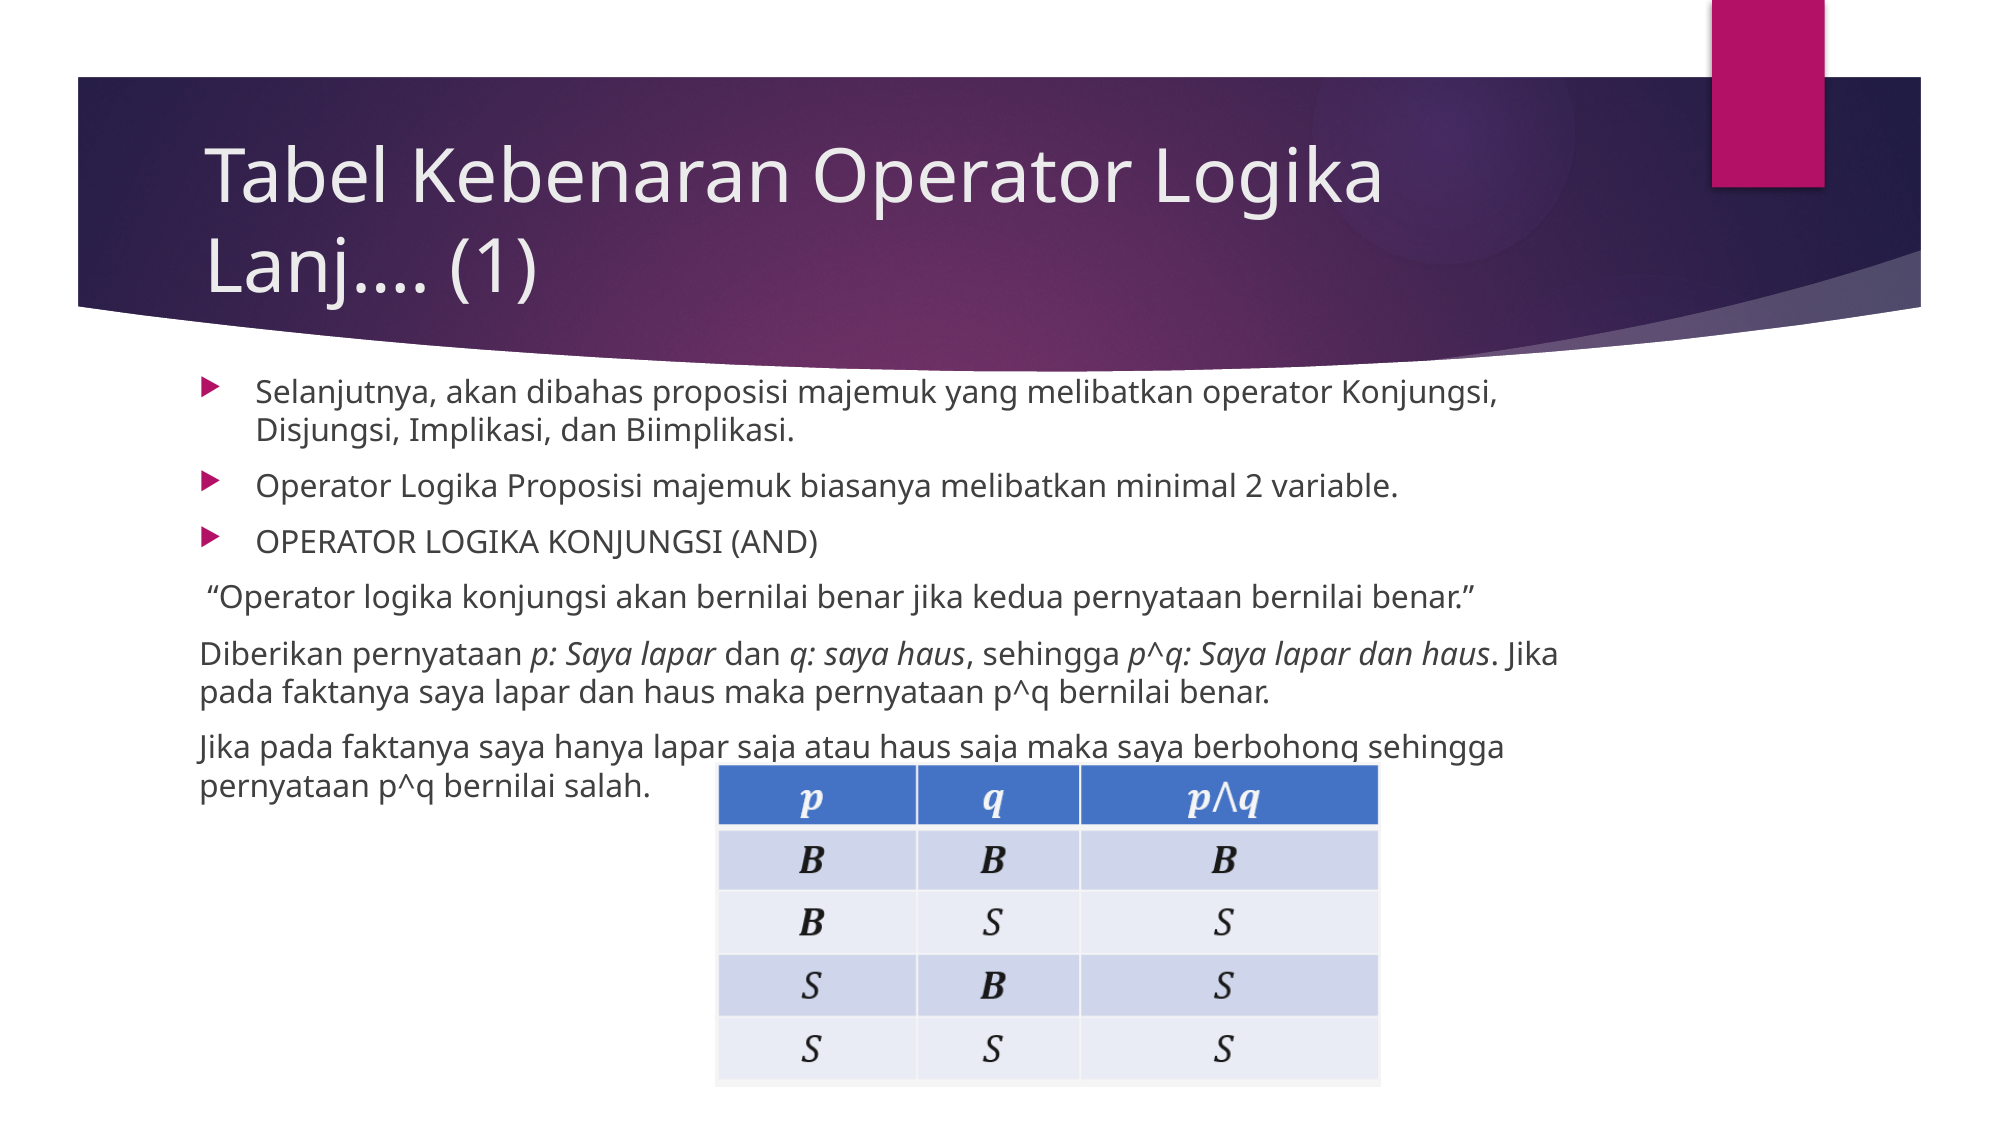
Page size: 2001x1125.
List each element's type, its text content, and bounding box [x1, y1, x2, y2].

list Selanjutnya, akan dibahas proposisi majemuk yang melibatkan operator Konjungsi, Disjungsi, Implikasi, dan Biimplikasi. Operator Logika Proposisi majemuk biasanya melibatkan minimal 2 variable. OPERATOR LOGIKA KONJUNGSI (AND) “Operator logika konjungsi akan bernilai benar jika kedua pernyataan bernilai benar.” Diberikan pernyataan p: Saya lapar dan q: saya haus, sehingga p^q: Saya lapar dan haus. Jika pada faktanya saya lapar dan haus maka pernyataan p^q bernilai benar. Jika pada faktanya saya hanya lapar saja atau haus saja maka saya berbohong sehingga pernyataan p^q bernilai salah. [184, 363, 1632, 925]
title Tabel Kebenaran Operator Logika Lanj…. (1) [189, 159, 1627, 276]
picture [715, 762, 1381, 1087]
